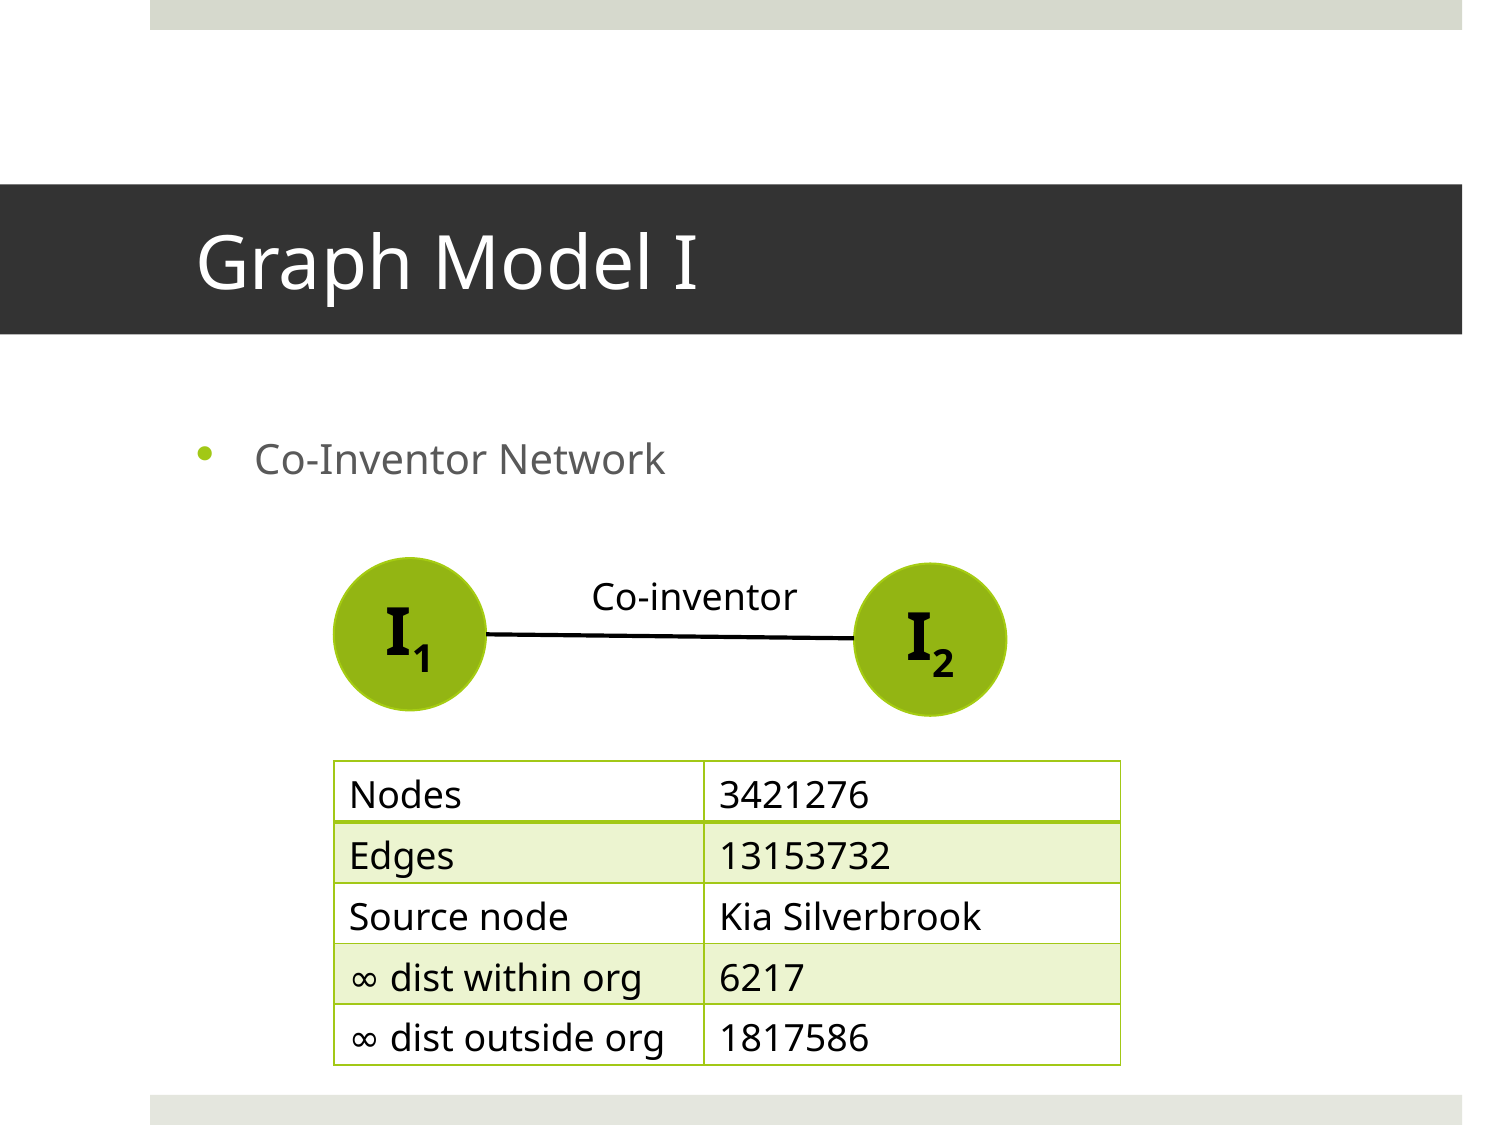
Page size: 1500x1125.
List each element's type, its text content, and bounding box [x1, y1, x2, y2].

title Graph Model I [0, 184, 1463, 335]
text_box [485, 633, 855, 639]
table_cell ∞ dist within org [335, 944, 703, 1003]
table_cell 1817586 [705, 1005, 1120, 1064]
text_box I1 [332, 557, 487, 712]
list Co-Inventor Network [182, 425, 1432, 1028]
text_box Co-inventor [576, 565, 814, 625]
table_cell 13153732 [705, 824, 1120, 882]
table_header 3421276 [705, 762, 1120, 820]
text_box I2 [853, 562, 1008, 717]
table_header Nodes [335, 762, 703, 820]
table_cell ∞ dist outside org [335, 1005, 703, 1064]
table_cell 6217 [705, 944, 1120, 1003]
table_cell Kia Silverbrook [705, 884, 1120, 943]
table_cell Edges [335, 824, 703, 882]
table_cell Source node [335, 884, 703, 943]
